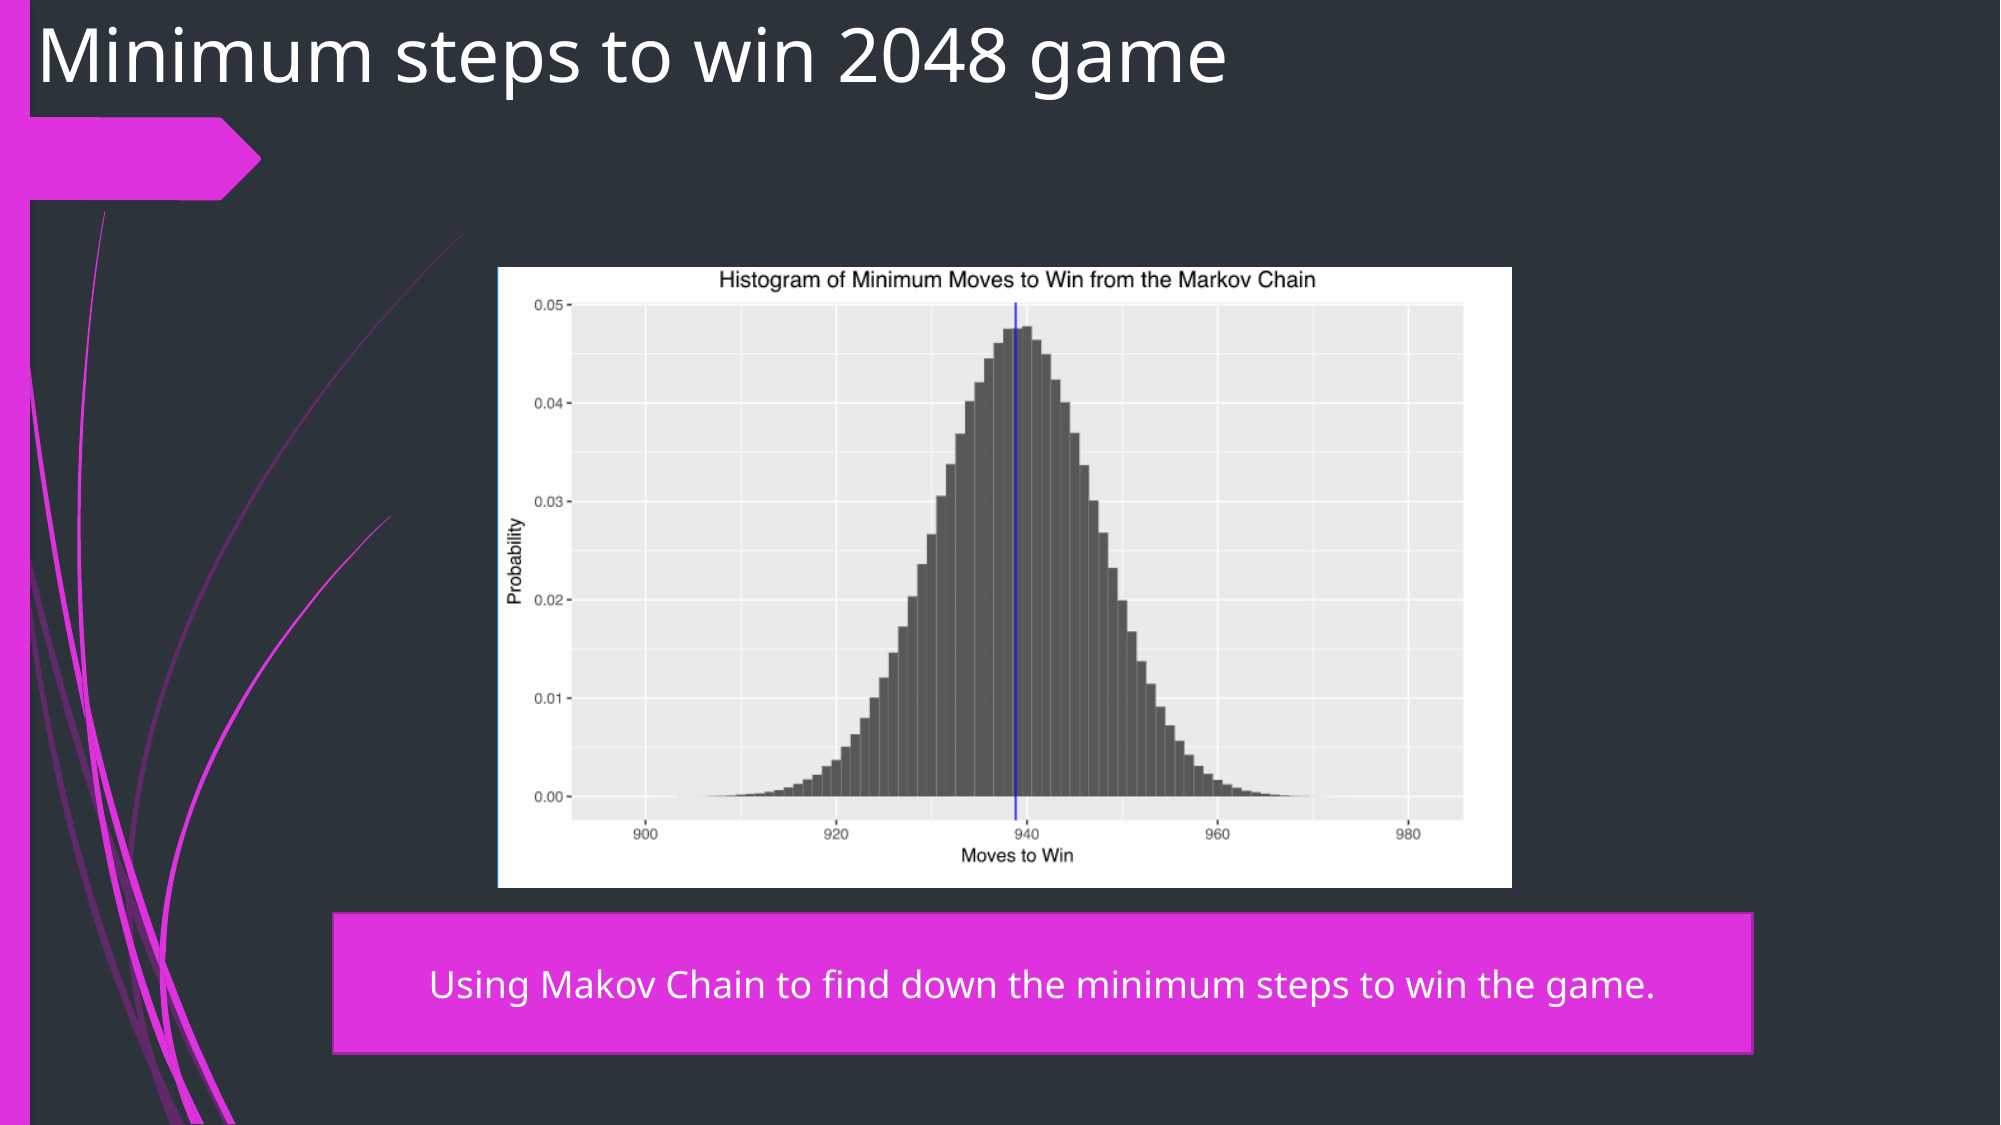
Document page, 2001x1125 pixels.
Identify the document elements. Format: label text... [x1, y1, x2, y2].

title Minimum steps to win 2048 game [21, 0, 1483, 211]
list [496, 267, 1512, 888]
text_box Using Makov Chain to find down the minimum steps to win the game. [332, 912, 1754, 1055]
